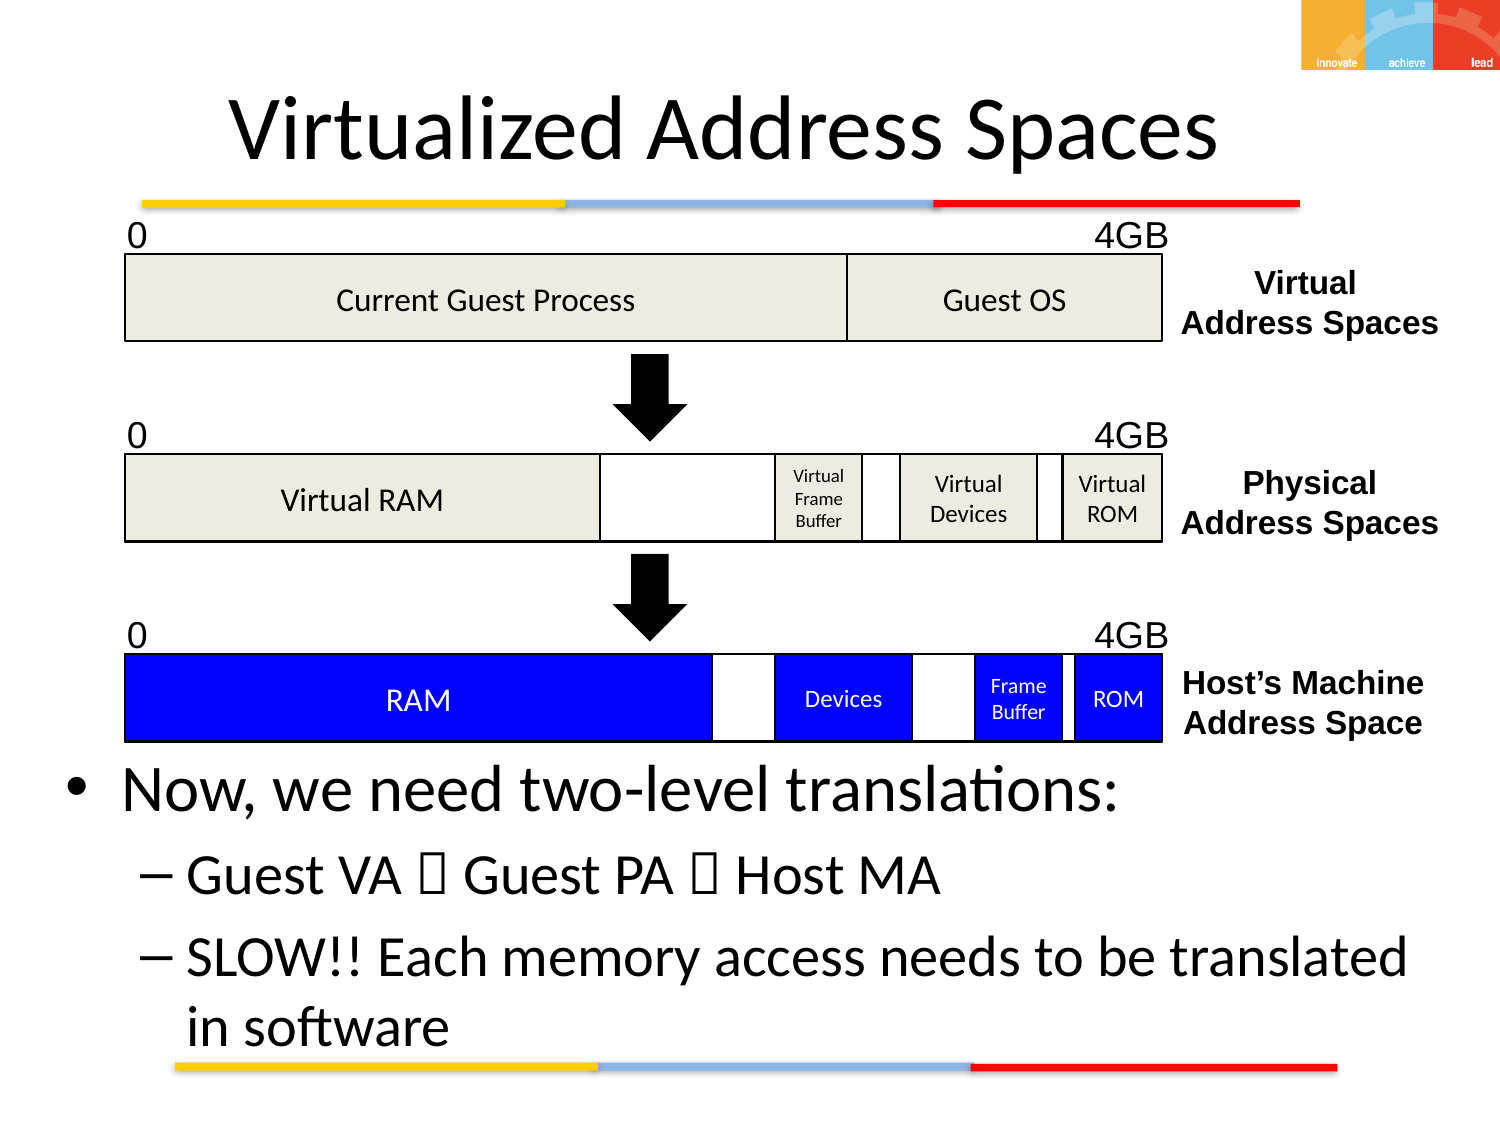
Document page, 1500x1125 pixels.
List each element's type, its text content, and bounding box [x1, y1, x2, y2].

text_box Virtual Devices [898, 452, 1039, 544]
list Now, we need two-level translations: Guest VA  Guest PA  Host MA SLOW!! Each memory access needs to be translated in software [49, 737, 1438, 938]
text_box 0 [112, 204, 163, 264]
text_box [864, 452, 898, 544]
text_box Devices [773, 652, 914, 744]
text_box ROM [1073, 652, 1164, 744]
text_box Physical Address Spaces [1165, 454, 1455, 549]
text_box [914, 652, 973, 744]
text_box [1064, 652, 1073, 744]
text_box 0 [112, 403, 163, 464]
text_box Virtual Frame Buffer [773, 452, 864, 544]
text_box Guest OS [845, 252, 1165, 344]
text_box 4GB [1079, 403, 1185, 454]
text_box RAM [123, 652, 714, 744]
picture [1301, 0, 1500, 70]
text_box [610, 351, 690, 444]
text_box [1039, 452, 1060, 544]
text_box 0 [112, 604, 163, 664]
text_box Frame Buffer [973, 652, 1064, 744]
text_box 4GB [1079, 204, 1185, 253]
text_box 4GB [1079, 604, 1185, 664]
text_box [602, 452, 773, 544]
text_box Virtual Address Spaces [1165, 253, 1455, 349]
text_box Virtual RAM [123, 452, 602, 544]
text_box [610, 551, 690, 644]
text_box [714, 652, 773, 744]
title Virtualized Address Spaces [49, 45, 1401, 201]
text_box Virtual ROM [1060, 452, 1165, 544]
text_box Host’s Machine Address Space [1167, 654, 1440, 749]
text_box Current Guest Process [123, 252, 845, 344]
